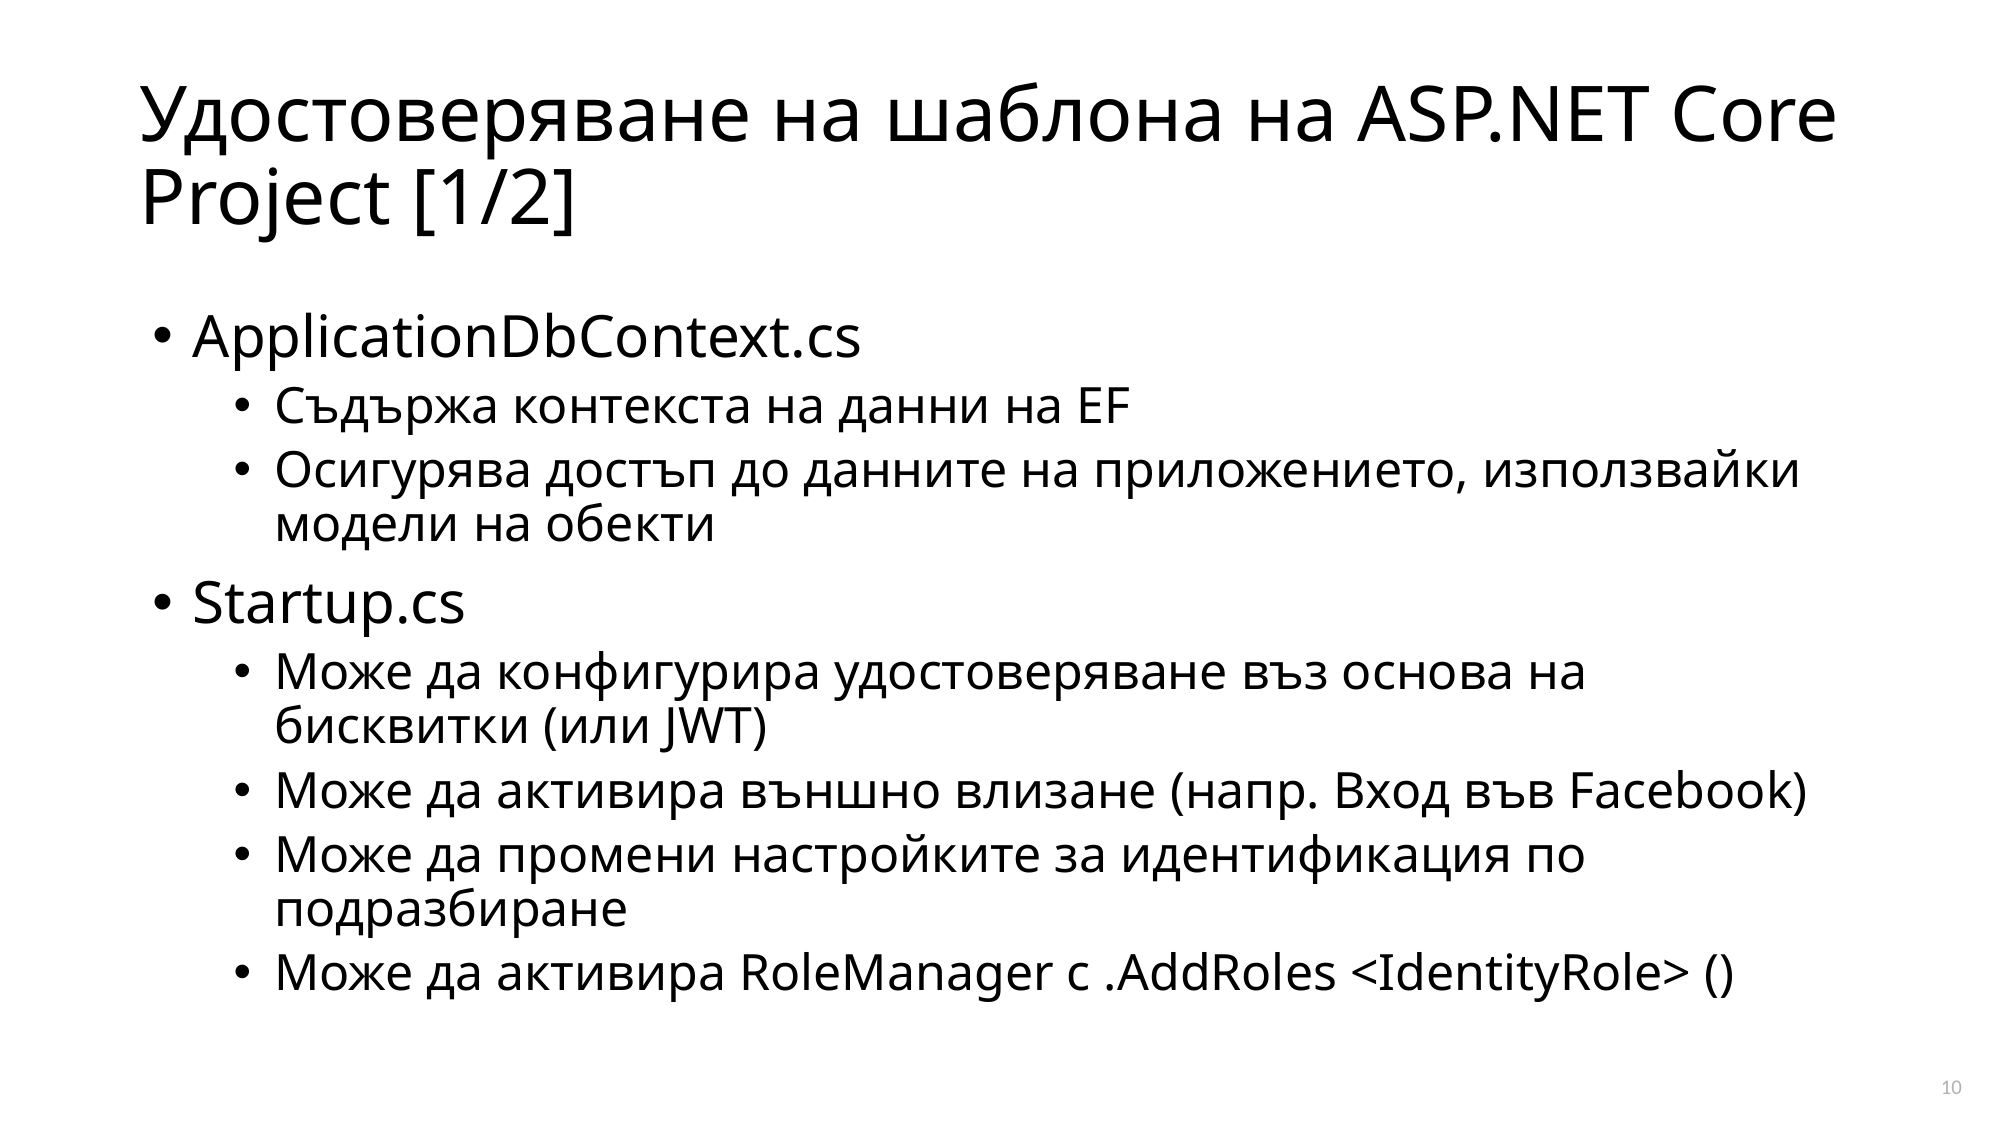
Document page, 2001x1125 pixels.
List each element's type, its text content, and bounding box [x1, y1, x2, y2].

title Удостоверяване на шаблона на ASP.NET Core Project [1/2] [124, 67, 1919, 250]
slide_number 10 [1897, 1070, 1968, 1103]
list ApplicationDbContext.cs Съдържа контекста на данни на EF Осигурява достъп до данните на приложението, използвайки модели на обекти Startup.cs Може да конфигурира удостоверяване въз основа на бисквитки (или JWT) Може да активира външно влизане (напр. Вход във Facebook) Може да промени настройките за идентификация по подразбиране Може да активира RoleManager с .AddRoles <IdentityRole> () [137, 299, 1863, 1014]
